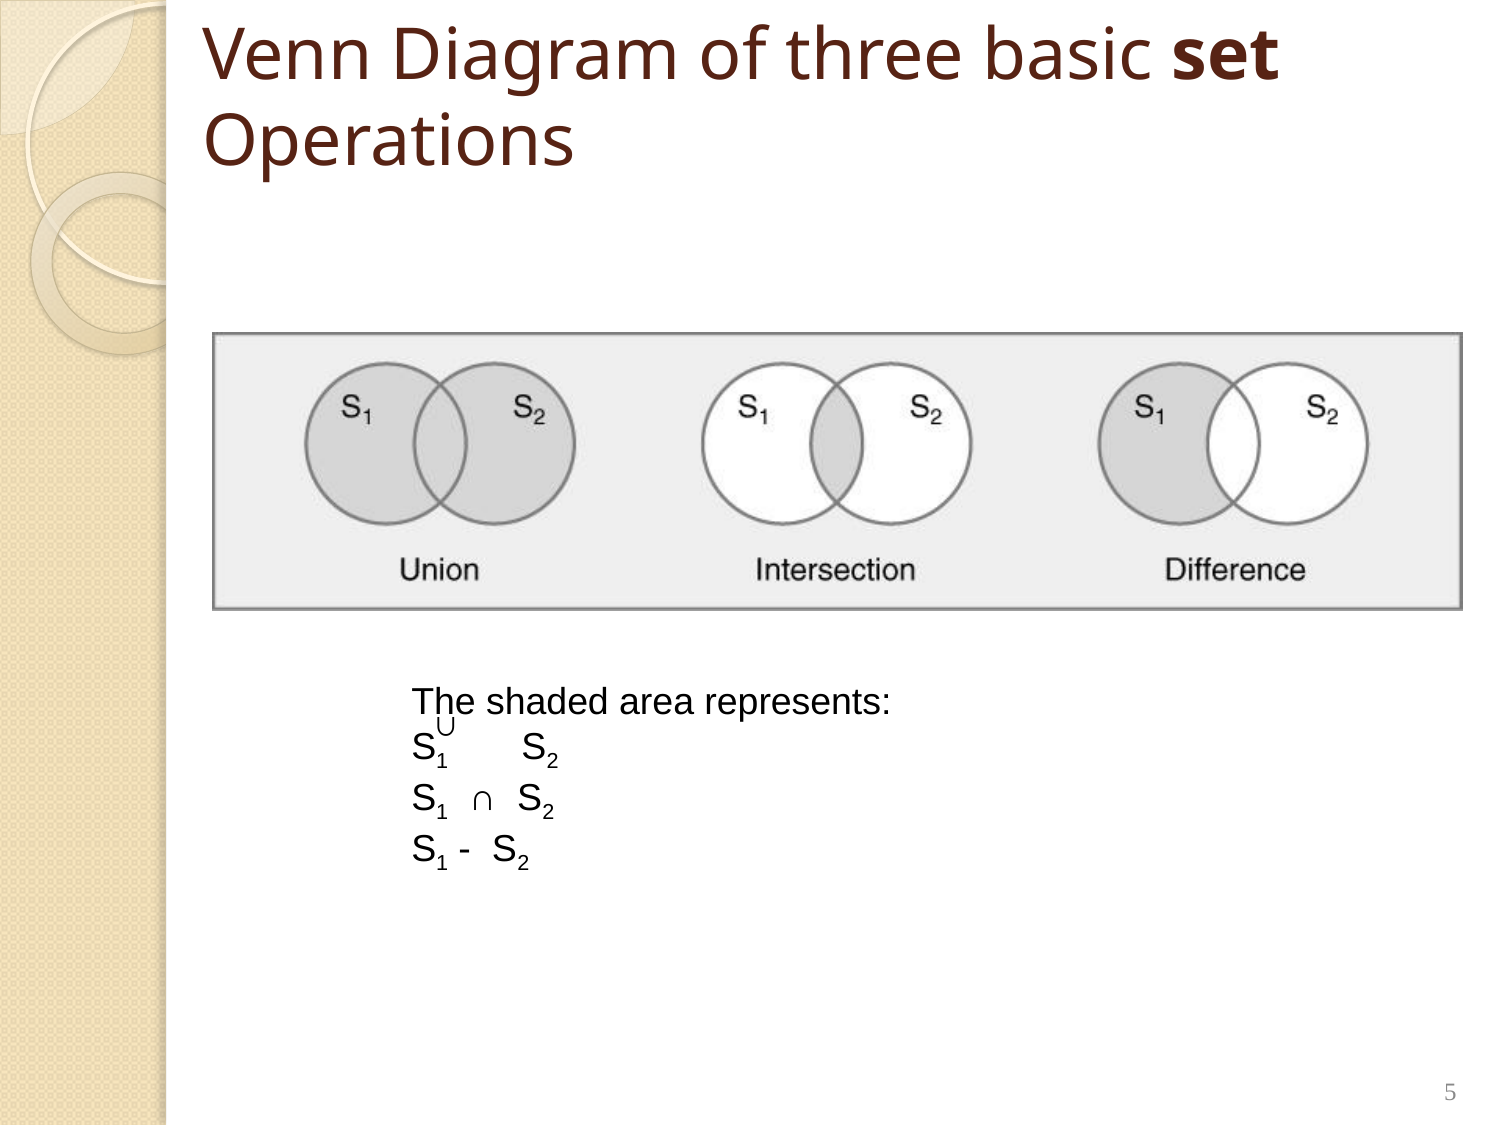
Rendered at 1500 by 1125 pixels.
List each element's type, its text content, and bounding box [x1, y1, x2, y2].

picture [212, 332, 1463, 611]
text_box The shaded area represents: S1 S2 S1 ∩ S2 S1 - S2 [396, 669, 907, 883]
title Venn Diagram of three basic set Operations [187, 0, 1500, 188]
text_box ∩ [417, 702, 475, 763]
slide_number 5 [1413, 1034, 1488, 1113]
